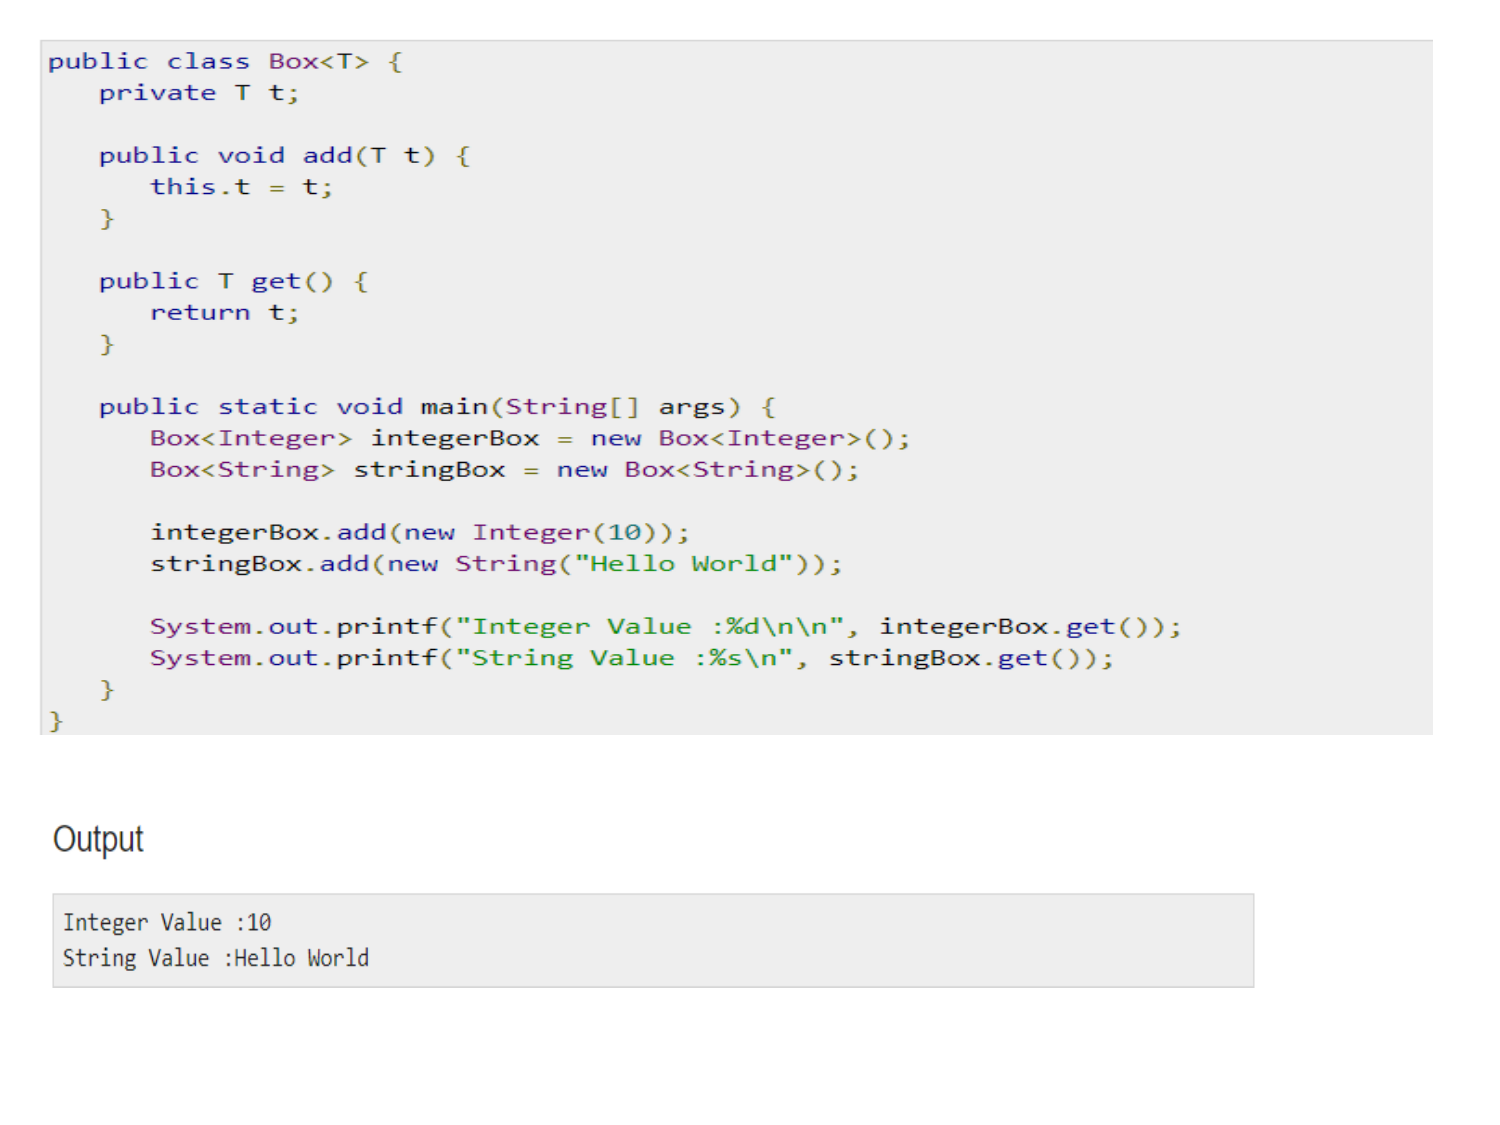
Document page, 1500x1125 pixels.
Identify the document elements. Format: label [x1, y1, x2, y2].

picture [49, 813, 1256, 988]
picture [35, 35, 1434, 735]
